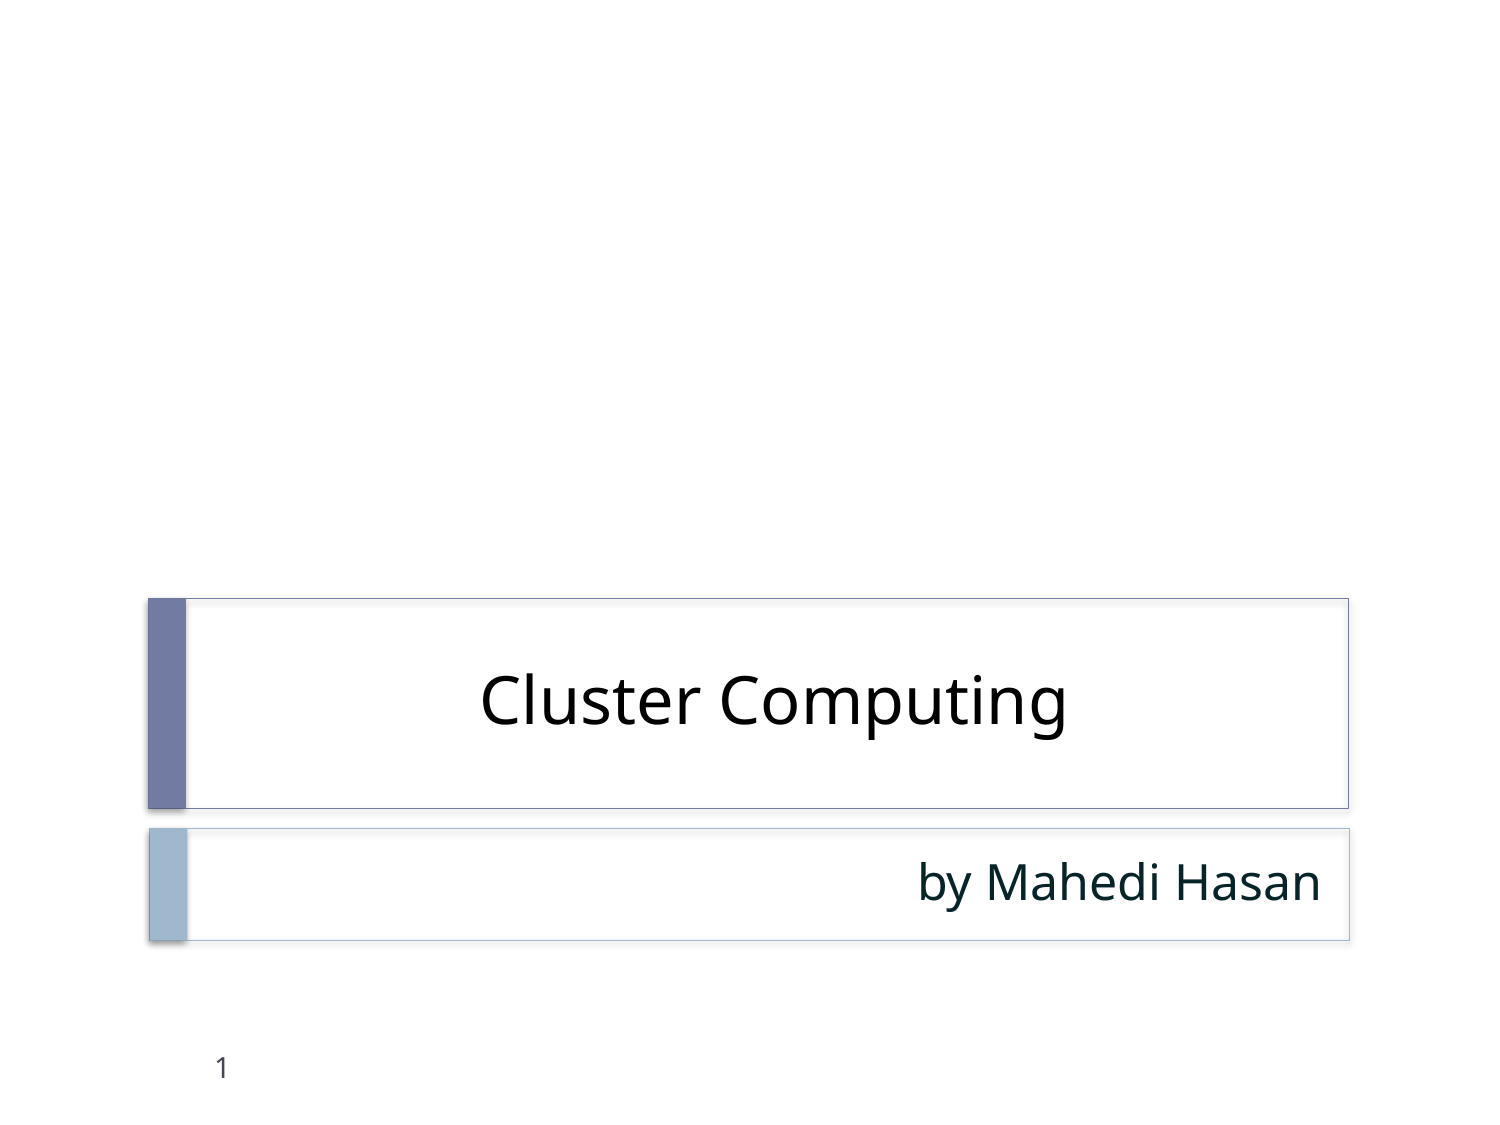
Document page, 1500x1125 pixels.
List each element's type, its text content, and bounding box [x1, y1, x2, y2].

slide_number 1 [199, 1042, 400, 1103]
title Cluster Computing [324, 650, 1225, 763]
subtitle by Mahedi Hasan [562, 849, 1338, 925]
